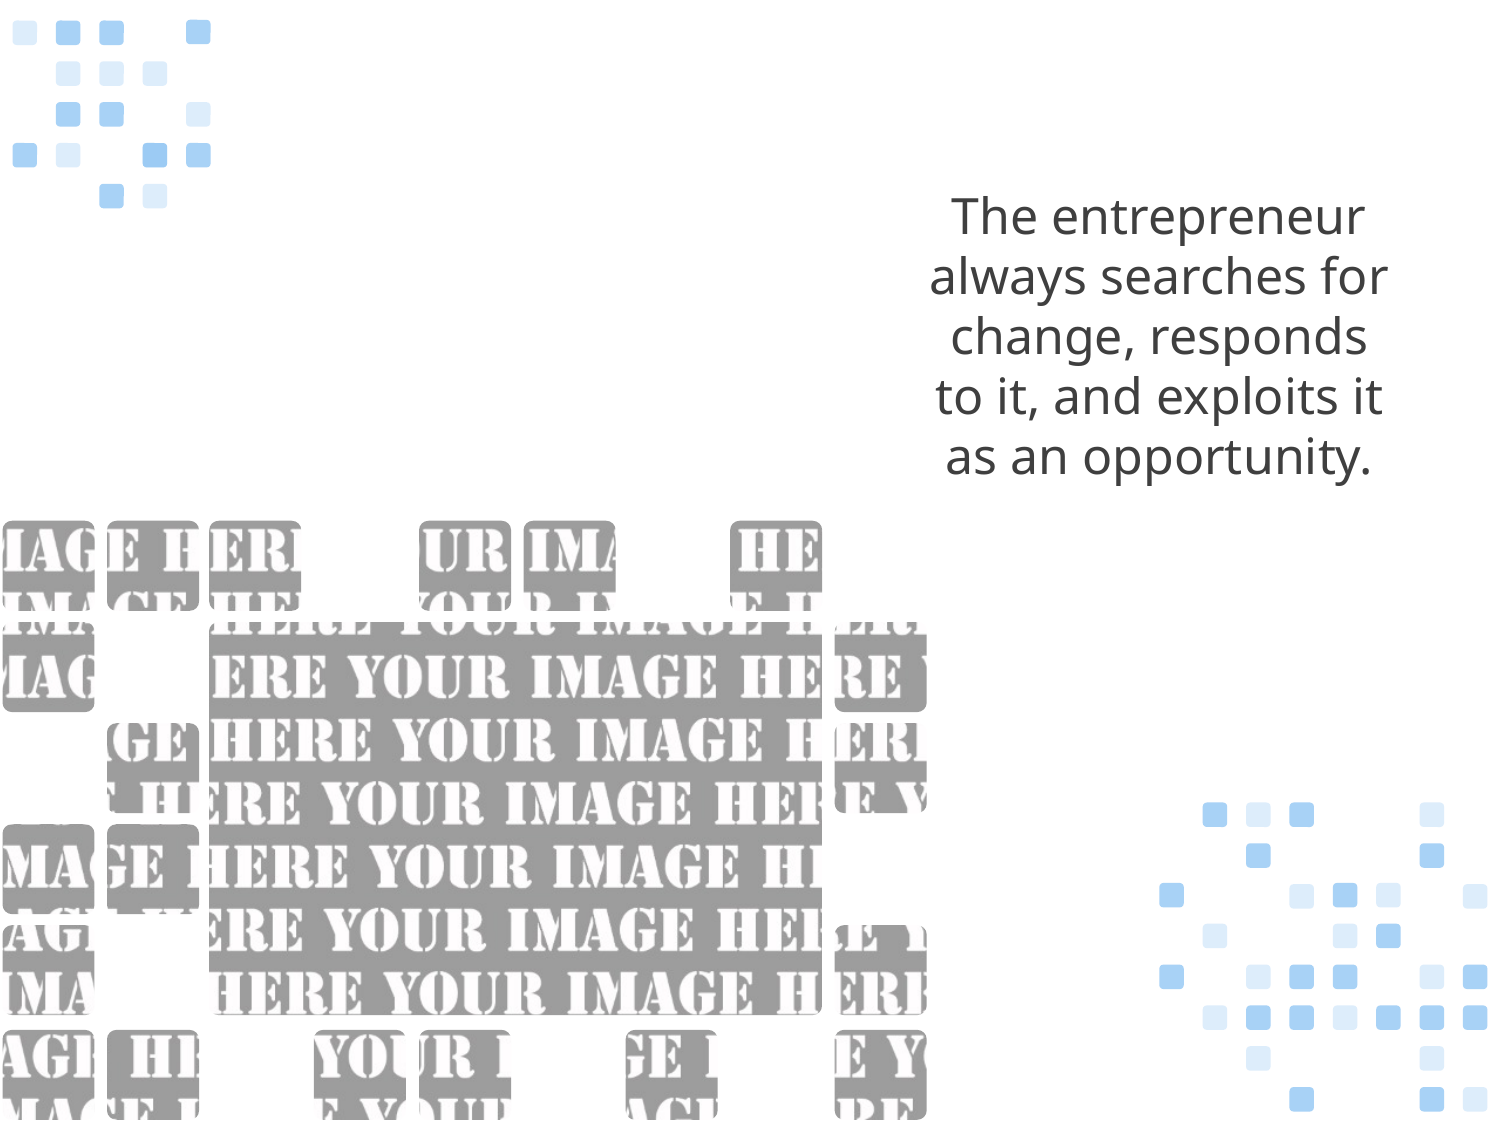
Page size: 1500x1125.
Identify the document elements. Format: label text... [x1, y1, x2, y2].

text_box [1159, 802, 1488, 1112]
picture [2, 520, 927, 1120]
text_box The entrepreneur always searches for change, responds to it, and exploits it as an opportunity. [905, 176, 1413, 492]
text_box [12, 19, 211, 209]
